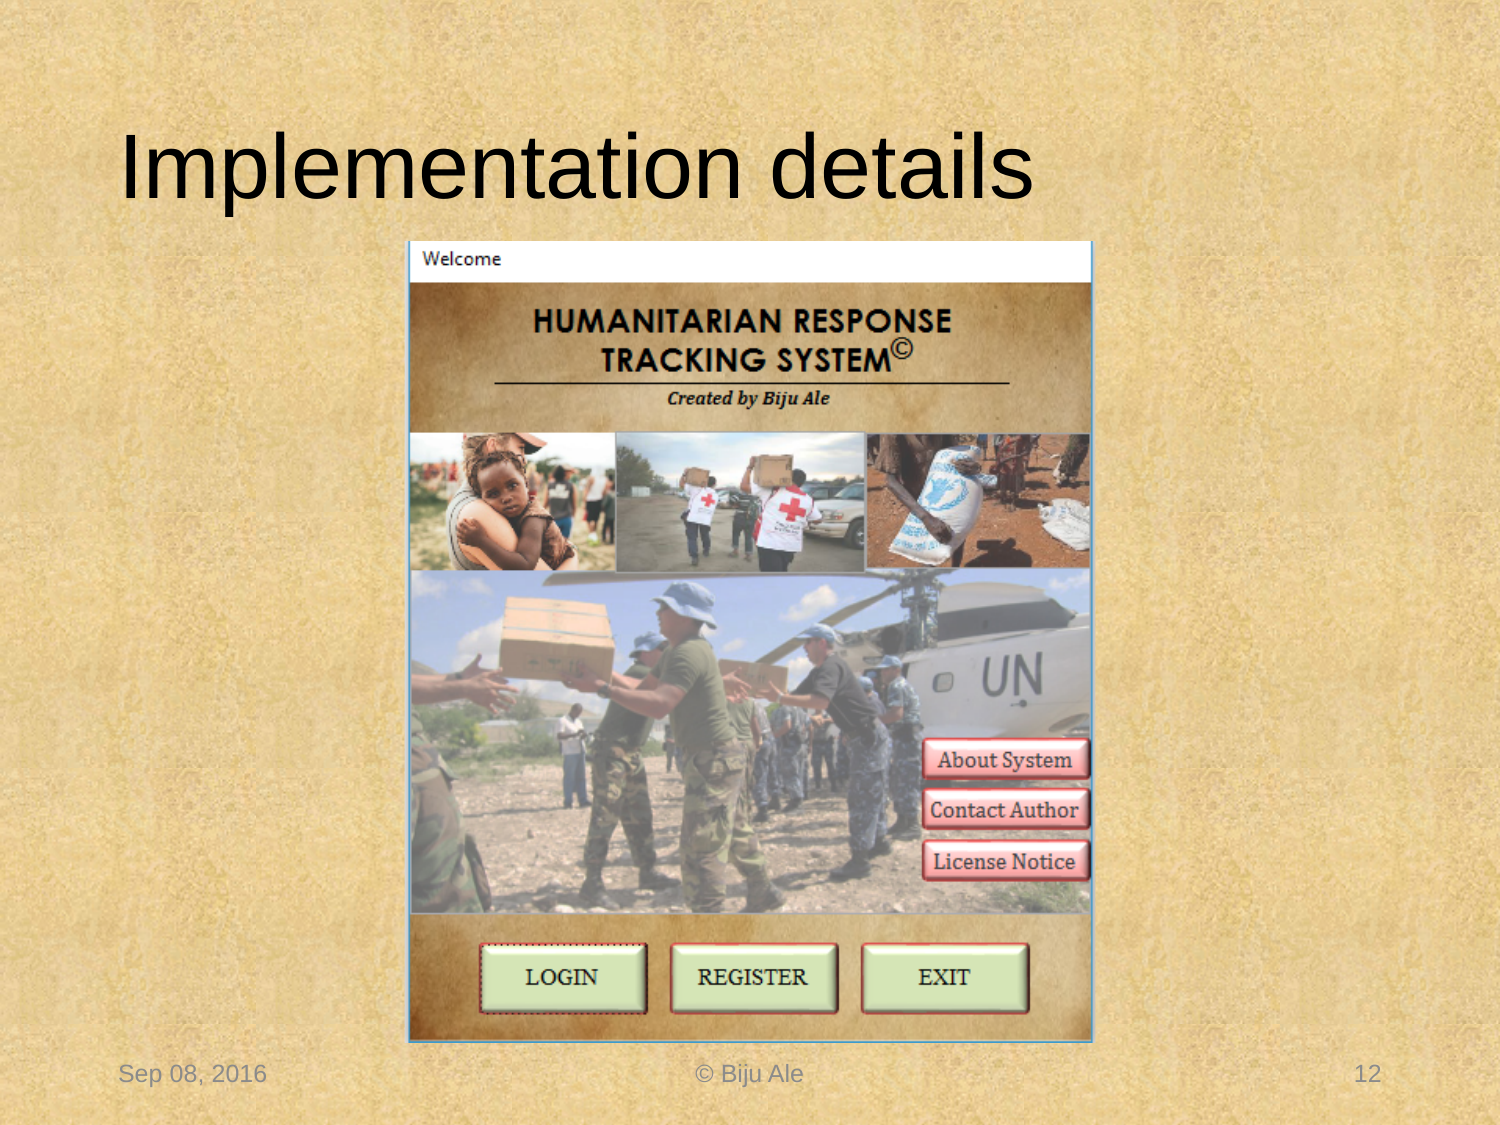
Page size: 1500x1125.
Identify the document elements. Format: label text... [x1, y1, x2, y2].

title Implementation details [103, 59, 1397, 278]
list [404, 240, 1096, 1043]
footer © Biju Ale [496, 1043, 1004, 1103]
slide_number 12 [1059, 1042, 1397, 1103]
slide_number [103, 1042, 441, 1103]
picture [0, 0, 1500, 1125]
